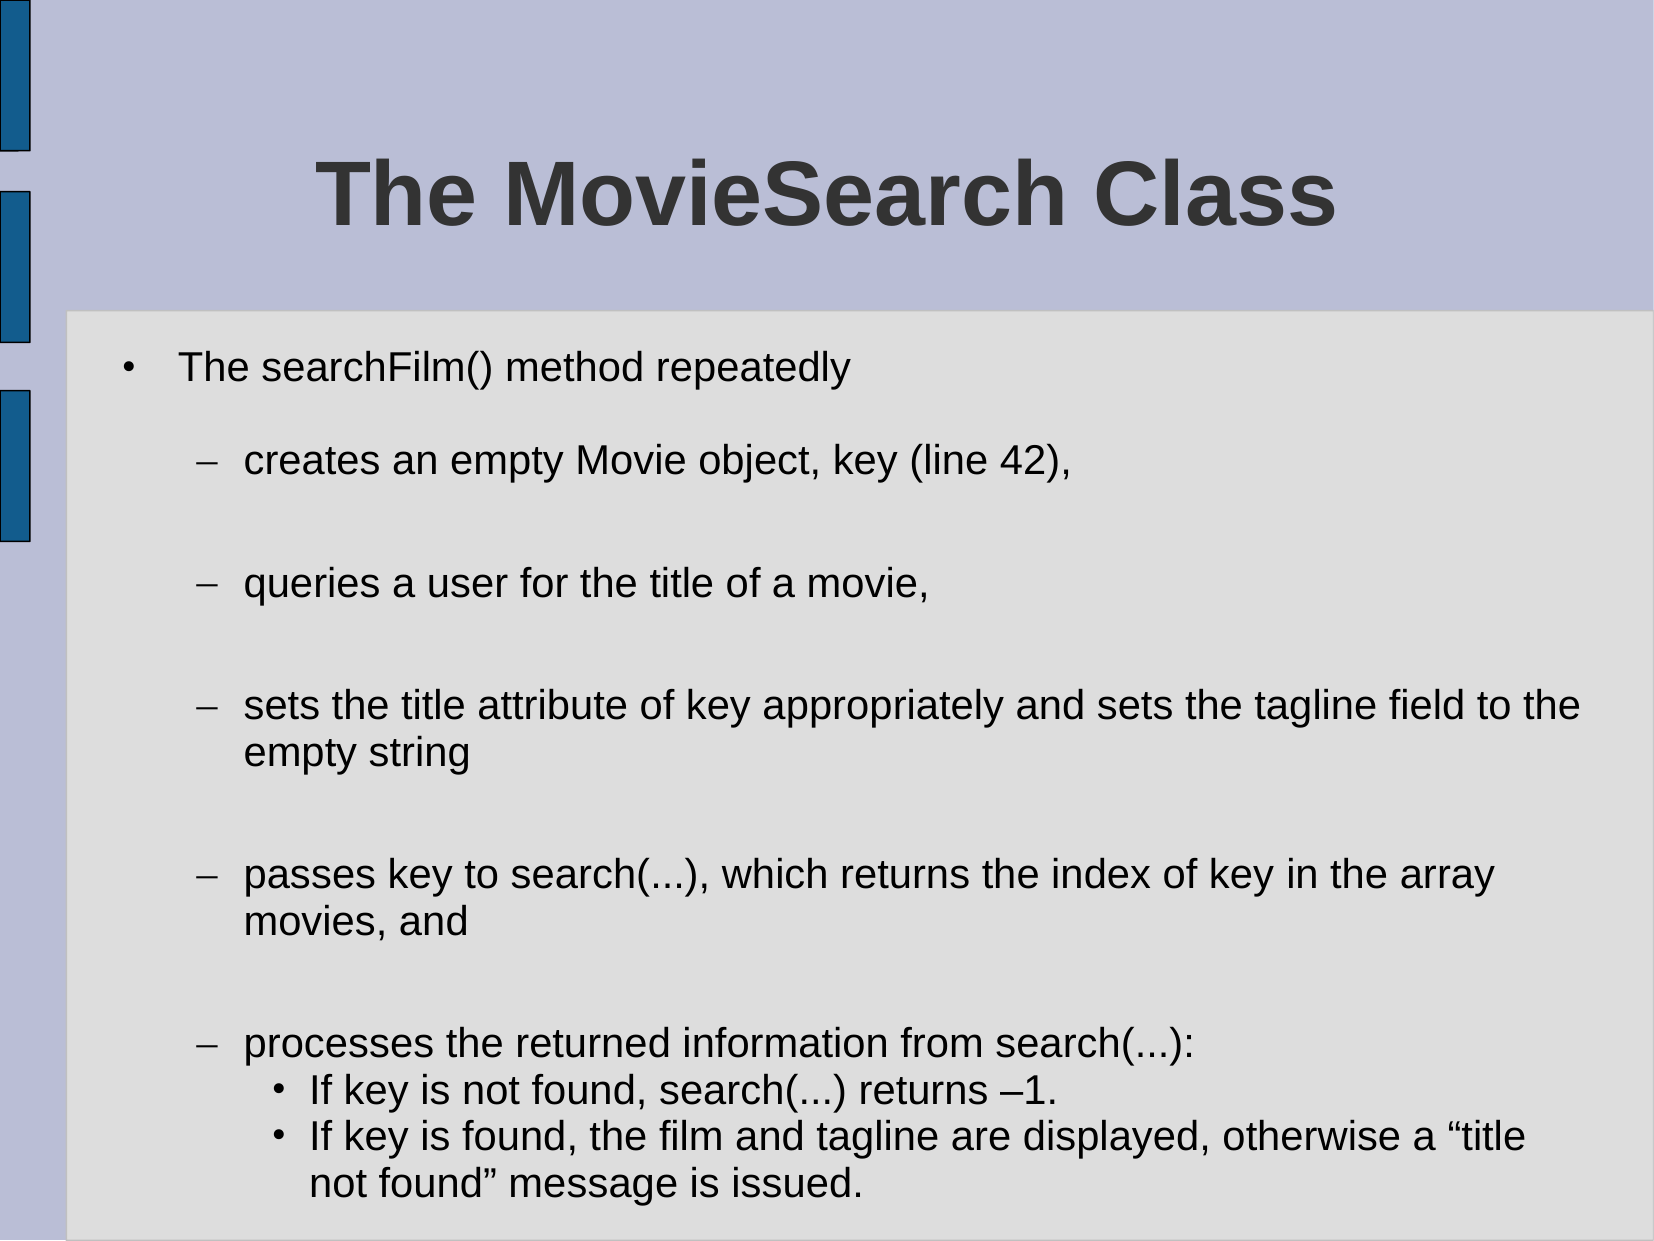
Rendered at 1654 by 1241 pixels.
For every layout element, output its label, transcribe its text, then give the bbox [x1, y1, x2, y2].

list The searchFilm() method repeatedly creates an empty Movie object, key (line 42), queries a user for the title of a movie, sets the title attribute of key appropriately and sets the tagline field to the empty string passes key to search(...), which returns the index of key in the array movies, and processes the returned information from search(...): If key is not found, search(...) returns –1. If key is found, the film and tagline are displayed, otherwise a “title not found” message is issued. until a user presses “Enter” without supplying a movie title. [121, 344, 1590, 1183]
title The MovieSearch Class [121, 90, 1534, 298]
